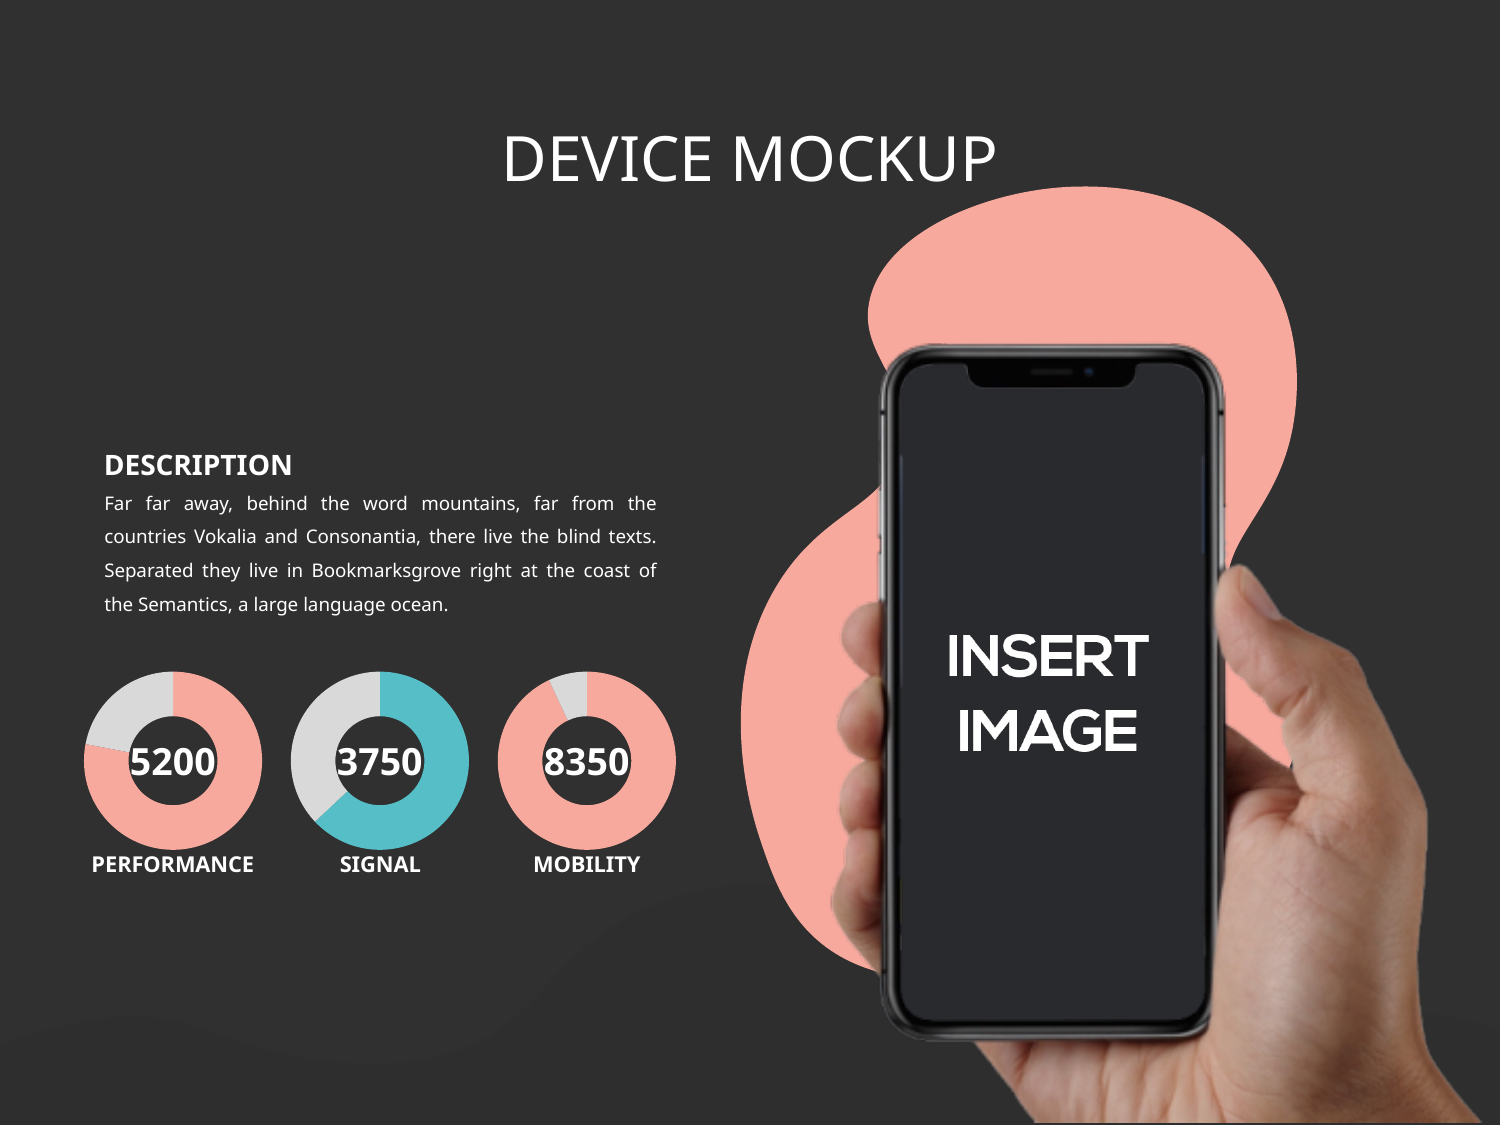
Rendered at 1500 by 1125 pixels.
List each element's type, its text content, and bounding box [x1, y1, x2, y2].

text_box PERFORMANCE [76, 842, 270, 884]
text_box SIGNAL [324, 862, 330, 884]
text_box Far far away, behind the word mountains, far from the countries Vokalia and Consonantia, there live the blind texts. Separated they live in Bookmarksgrove right at the coast of the Semantics, a large language ocean. [89, 472, 330, 623]
chart [494, 660, 680, 862]
text_box DESCRIPTION [89, 439, 330, 472]
picture [330, 296, 1500, 1123]
text_box [870, 203, 1281, 296]
chart [80, 660, 266, 862]
chart [287, 660, 473, 862]
title DEVICE MOCKUP [299, 103, 1201, 203]
